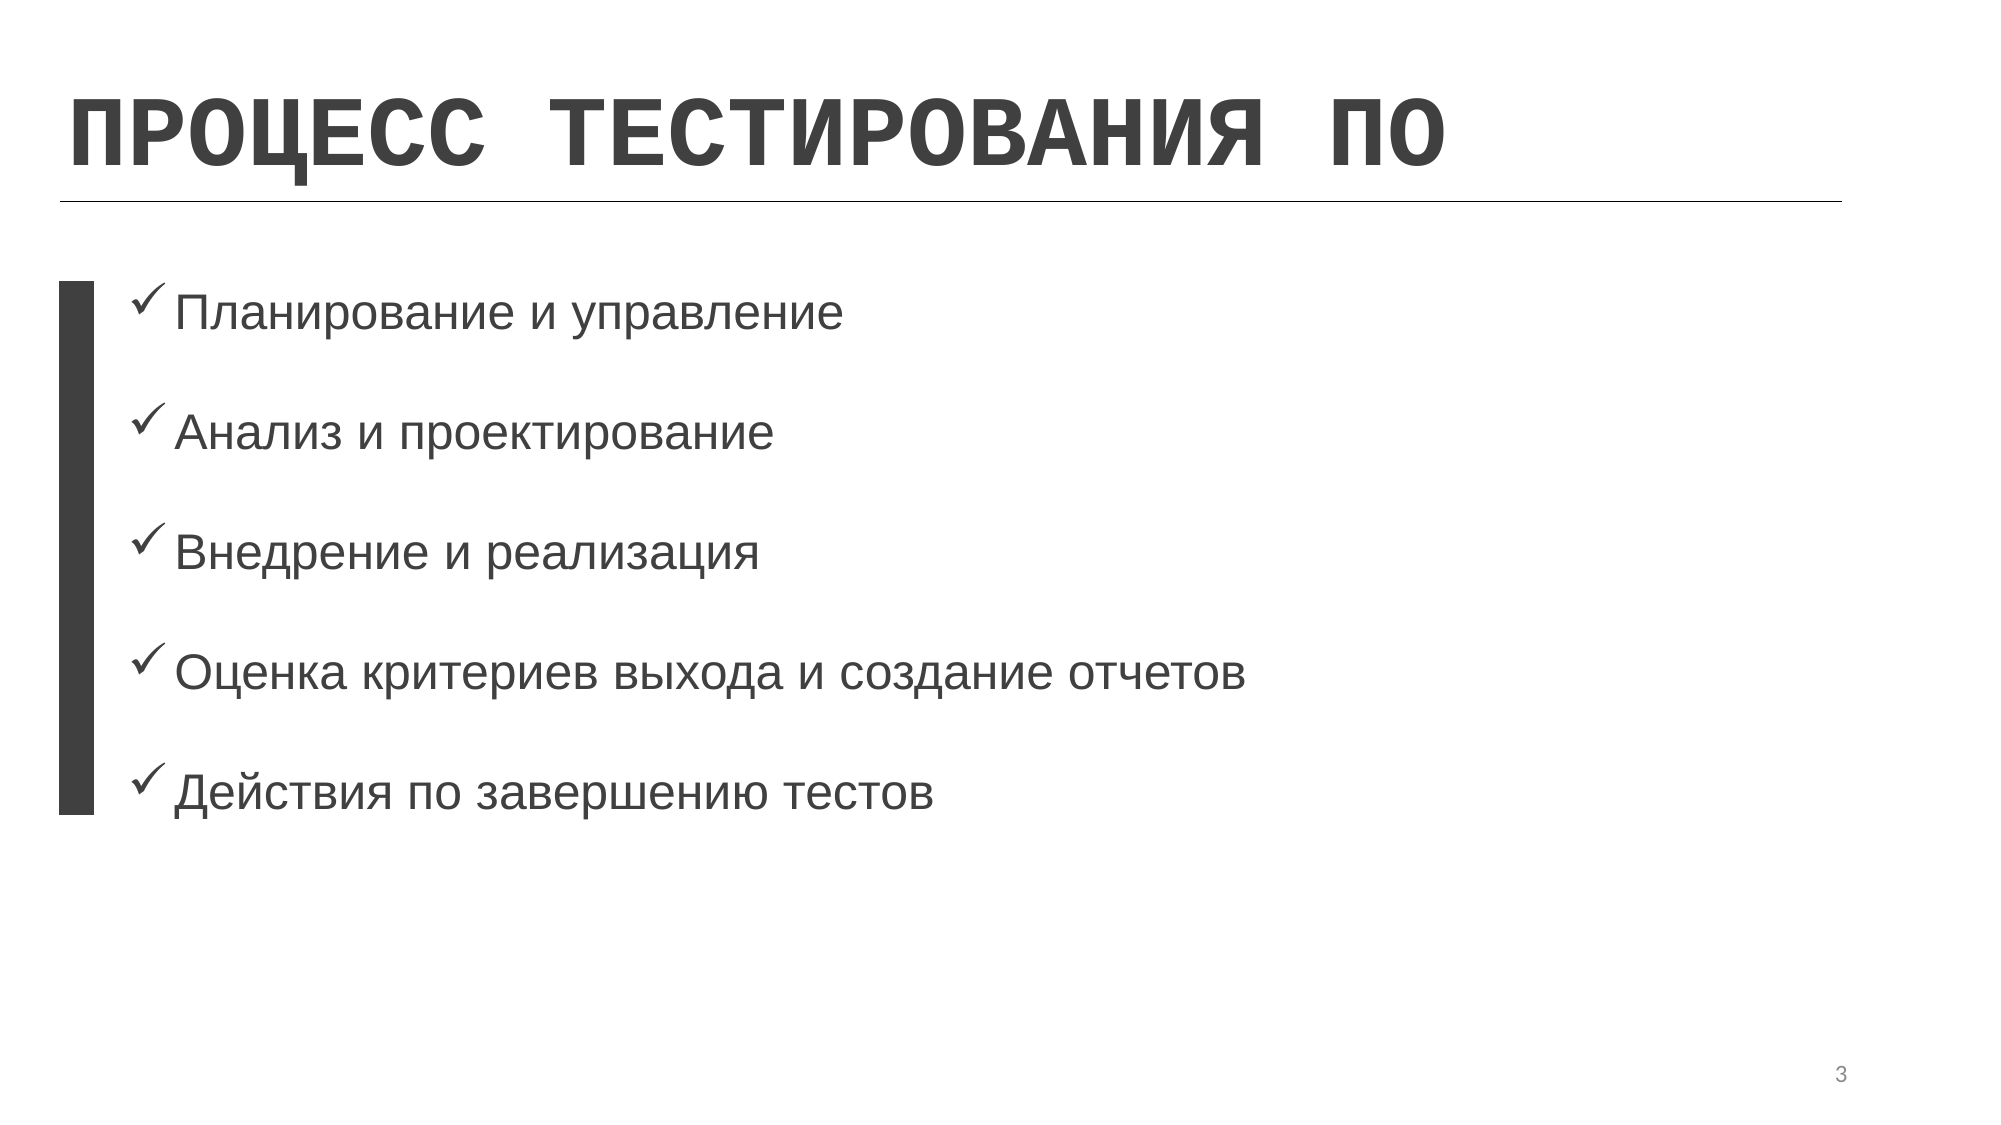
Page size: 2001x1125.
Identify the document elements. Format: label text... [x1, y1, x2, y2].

text_box ПРОЦЕСС ТЕСТИРОВАНИЯ ПО [52, 58, 1463, 193]
text_box Планирование и управление Анализ и проектирование Внедрение и реализация Оценка критериев выхода и создание отчетов Действия по завершению тестов [112, 271, 1263, 932]
text_box [59, 281, 94, 815]
slide_number 3 [1412, 1042, 1863, 1103]
